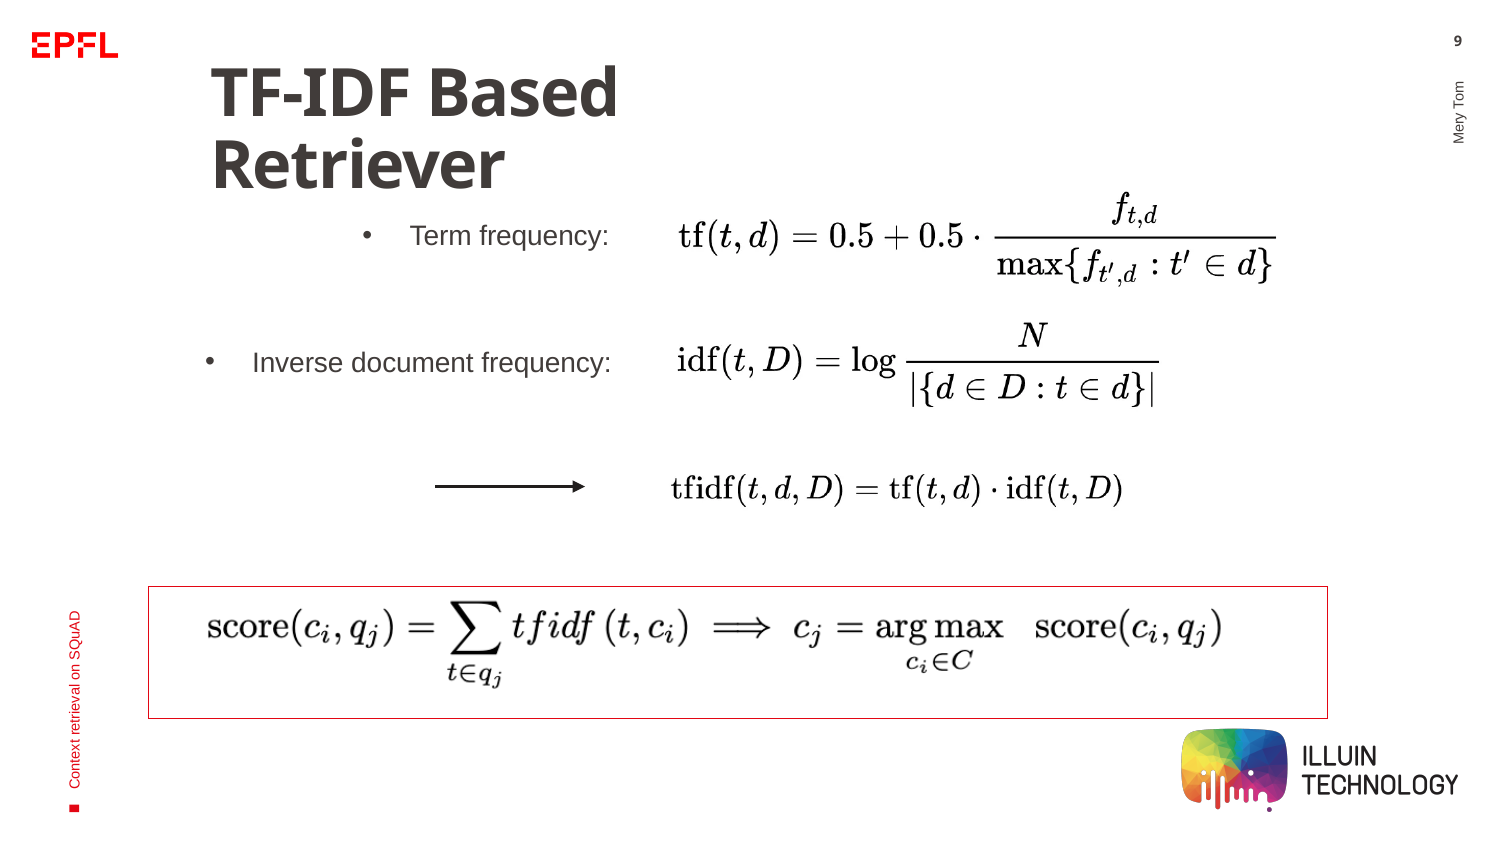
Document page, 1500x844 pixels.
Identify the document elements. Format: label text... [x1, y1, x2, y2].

picture [632, 451, 1180, 522]
picture [645, 305, 1219, 426]
title TF-IDF Based Retriever [180, 58, 783, 235]
text_box Inverse document frequency: [190, 336, 645, 385]
picture [21, 21, 129, 69]
picture [1179, 728, 1458, 812]
slide_number 9 [1415, 32, 1500, 59]
picture [650, 175, 1293, 296]
slide_number Context retrieval on SQuAD [0, 256, 149, 805]
footer Mery Tom [1415, 59, 1500, 641]
text_box Term frequency: [347, 210, 650, 259]
picture [148, 586, 1328, 719]
